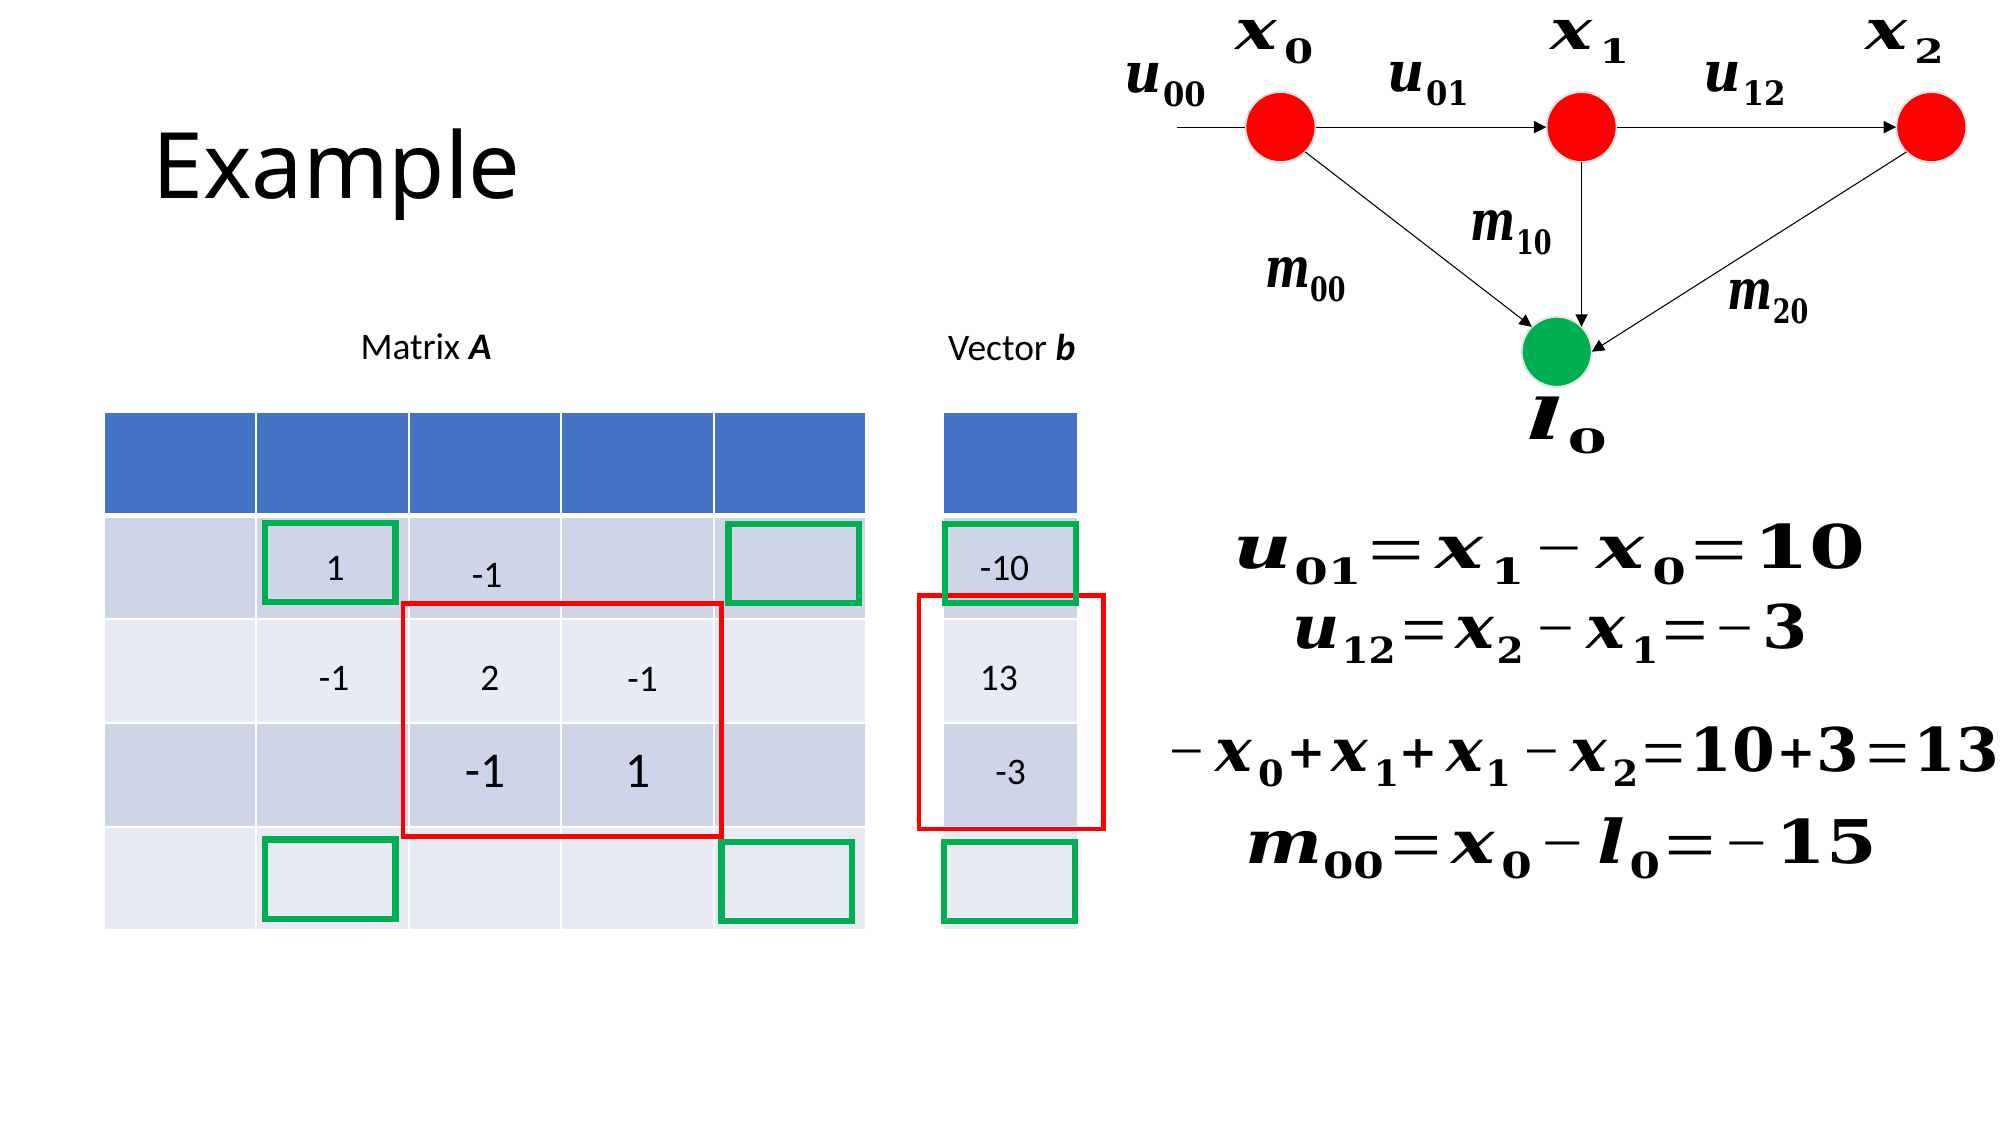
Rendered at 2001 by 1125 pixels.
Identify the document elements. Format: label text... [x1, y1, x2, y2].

text_box Matrix A [345, 314, 722, 374]
text_box [264, 522, 397, 603]
table_cell [944, 830, 1077, 929]
table_header [944, 413, 1077, 513]
text_box [943, 841, 1076, 922]
text_box -1 [457, 542, 528, 602]
text_box [727, 523, 860, 604]
text_box [402, 602, 722, 838]
table_cell [944, 518, 1077, 523]
text_box [944, 523, 1077, 604]
text_box [918, 594, 1105, 830]
text_box Vector b [933, 315, 1124, 376]
text_box -1 [295, 645, 366, 705]
text_box -1 [604, 646, 674, 707]
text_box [1124, 0, 1967, 461]
text_box [264, 838, 397, 920]
text_box [720, 841, 853, 922]
title Example [137, 59, 1124, 278]
